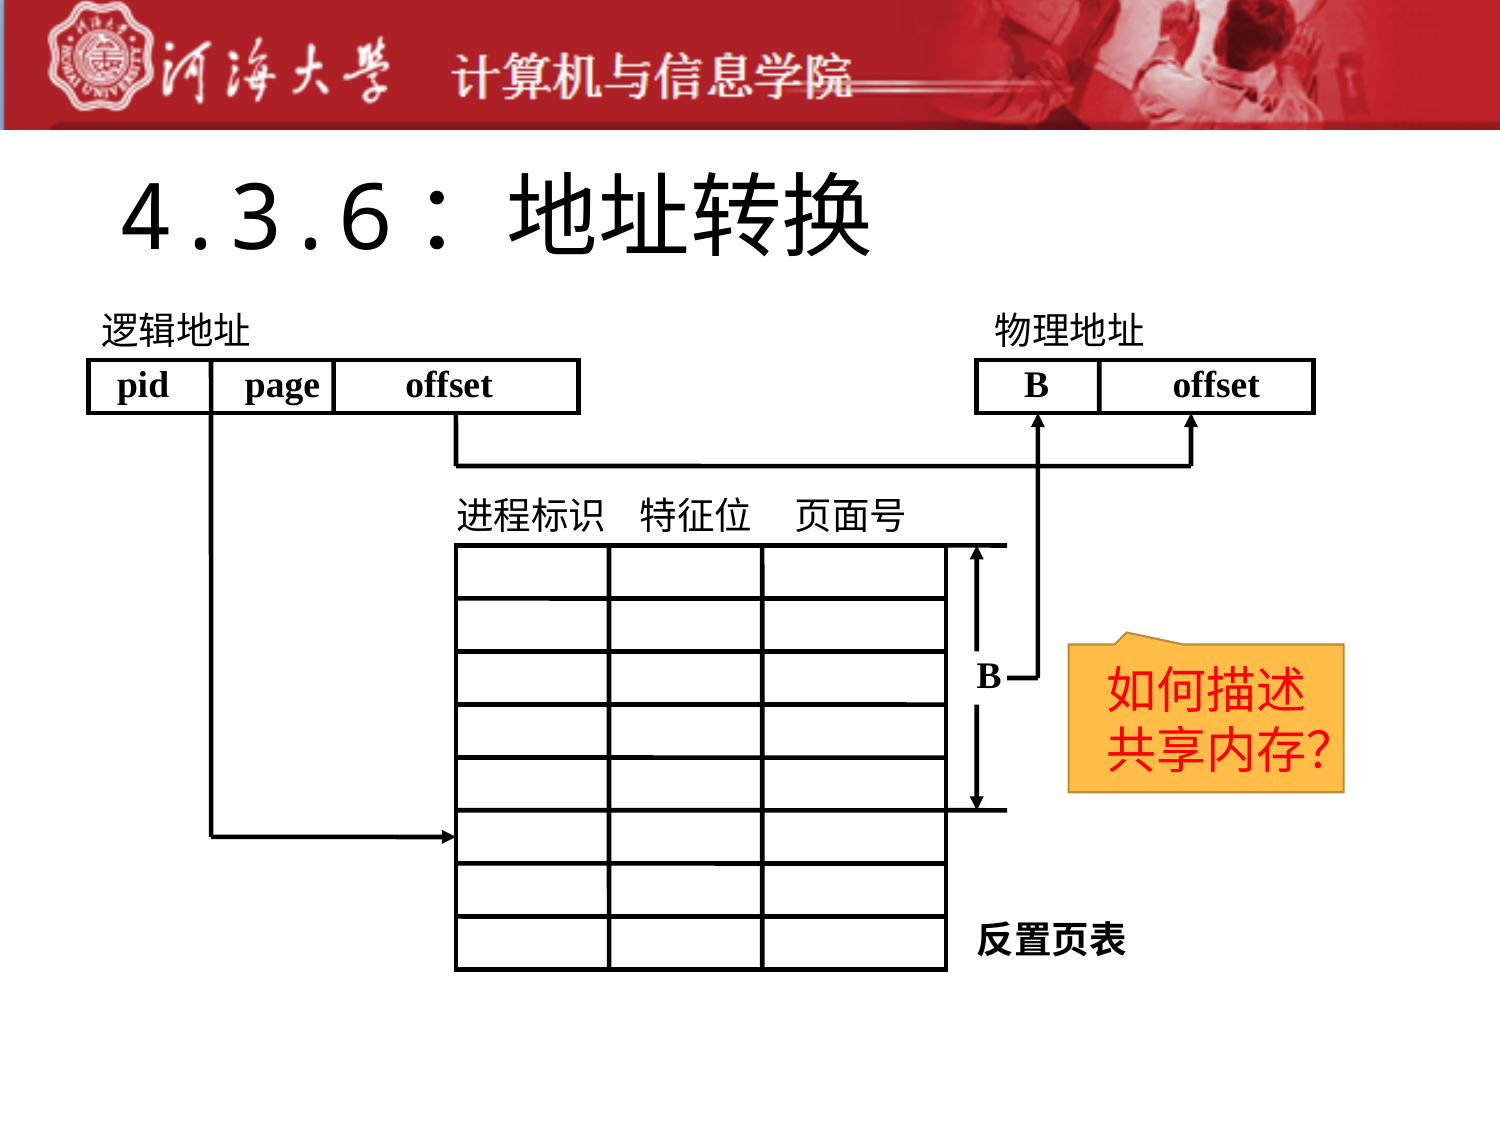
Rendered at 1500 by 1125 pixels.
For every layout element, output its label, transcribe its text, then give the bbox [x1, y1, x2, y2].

picture [0, 0, 1500, 130]
title 4.3.6：地址转换 [103, 59, 1397, 278]
text_box 如何描述共享内存？ [1314, 643, 1345, 794]
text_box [88, 306, 1314, 970]
